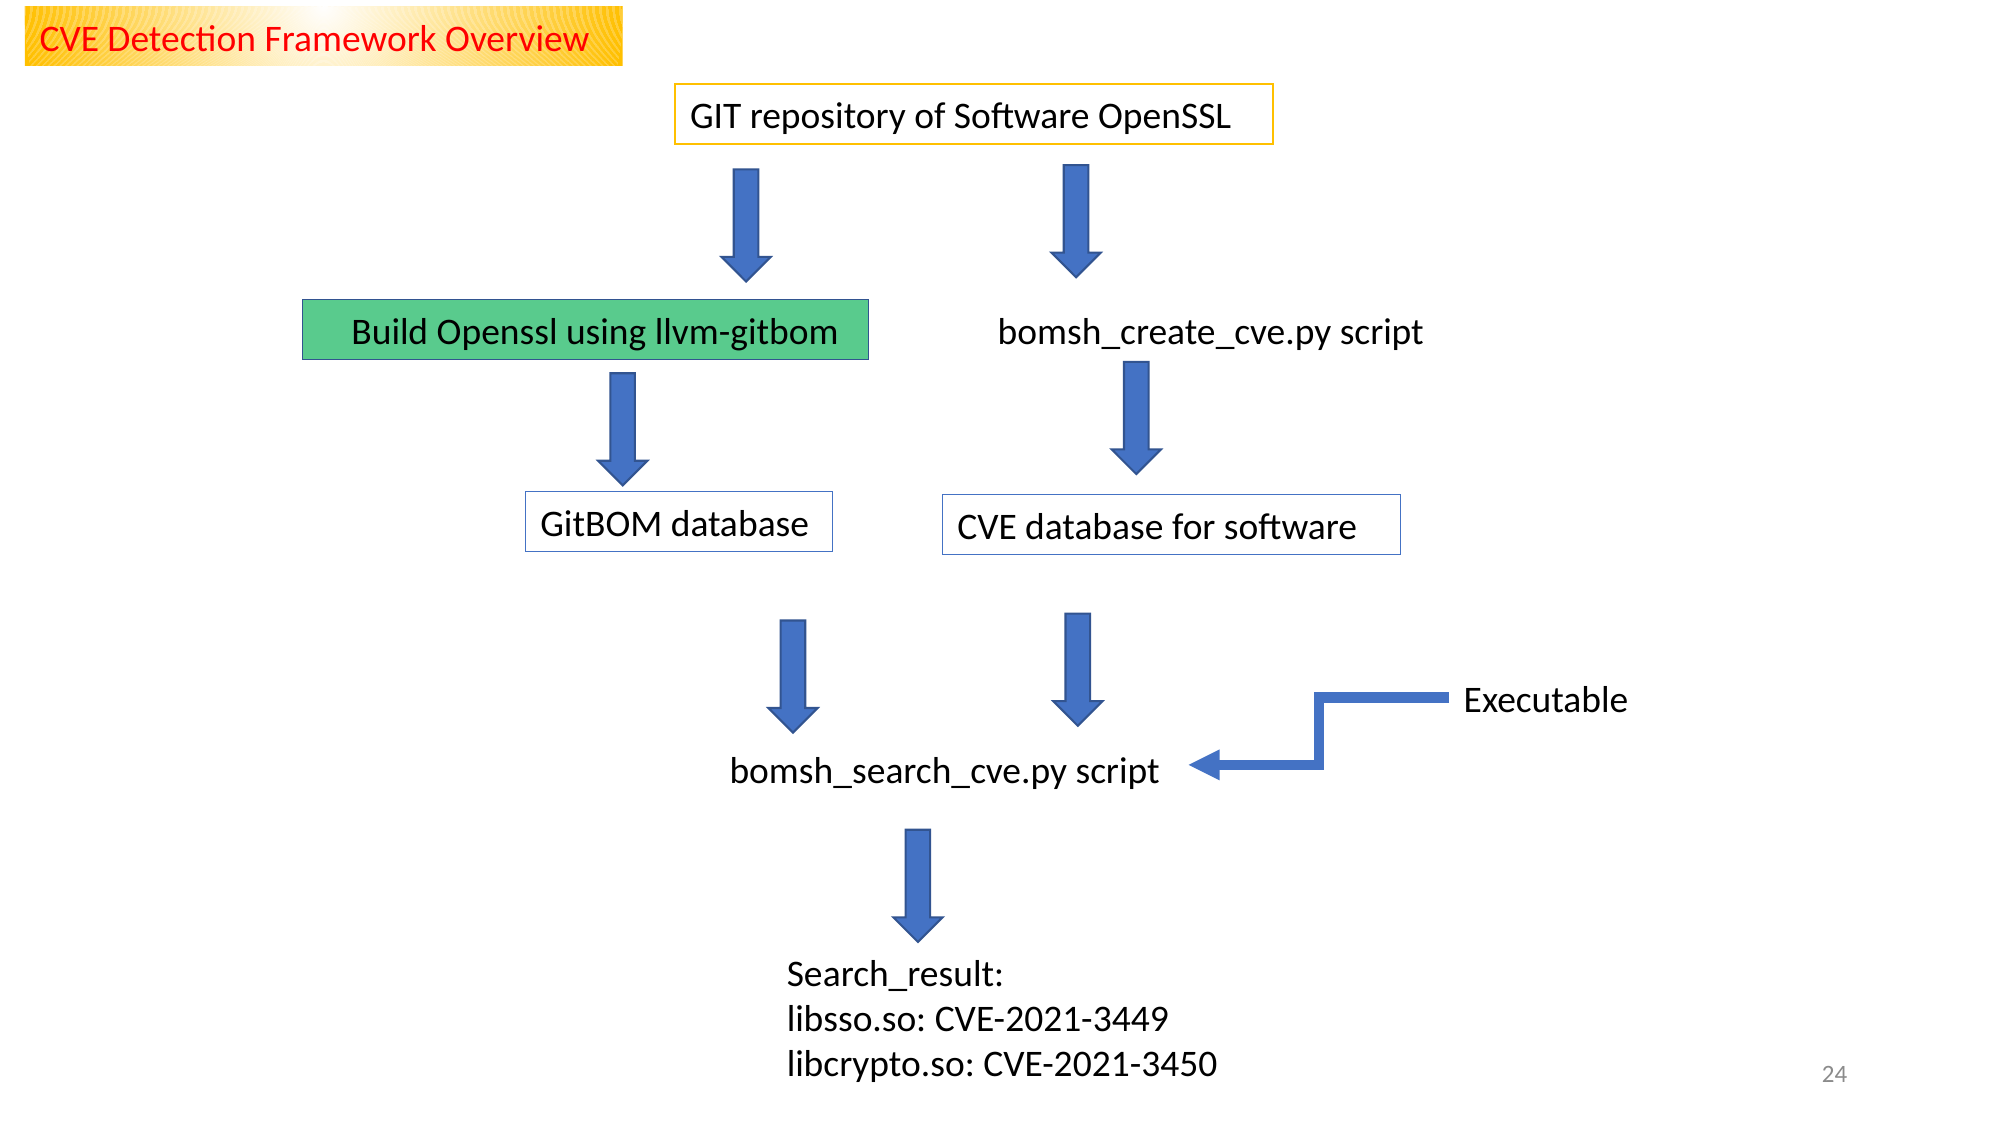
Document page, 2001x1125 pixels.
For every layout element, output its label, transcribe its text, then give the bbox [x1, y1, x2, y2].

text_box bomsh_create_cve.py script [982, 299, 1581, 360]
text_box CVE database for software [942, 494, 1401, 555]
text_box bomsh_search_cve.py script [714, 738, 1280, 799]
text_box Executable [1449, 667, 1942, 728]
text_box GIT repository of Software OpenSSL [674, 83, 1274, 145]
slide_number 24 [1412, 1042, 1863, 1103]
text_box [1050, 612, 1105, 728]
text_box CVE Detection Framework Overview [24, 6, 623, 66]
text_box [1109, 360, 1164, 476]
text_box Search_result: libsso.so: CVE-2021-3449 libcrypto.so: CVE-2021-3450 [772, 941, 1280, 1092]
text_box Build Openssl using llvm-gitbom [302, 299, 869, 360]
text_box GitBOM database [525, 491, 833, 552]
text_box [890, 828, 946, 944]
text_box [595, 372, 650, 487]
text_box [1188, 697, 1450, 765]
text_box [1048, 164, 1104, 279]
text_box [718, 168, 774, 283]
text_box [765, 619, 821, 735]
